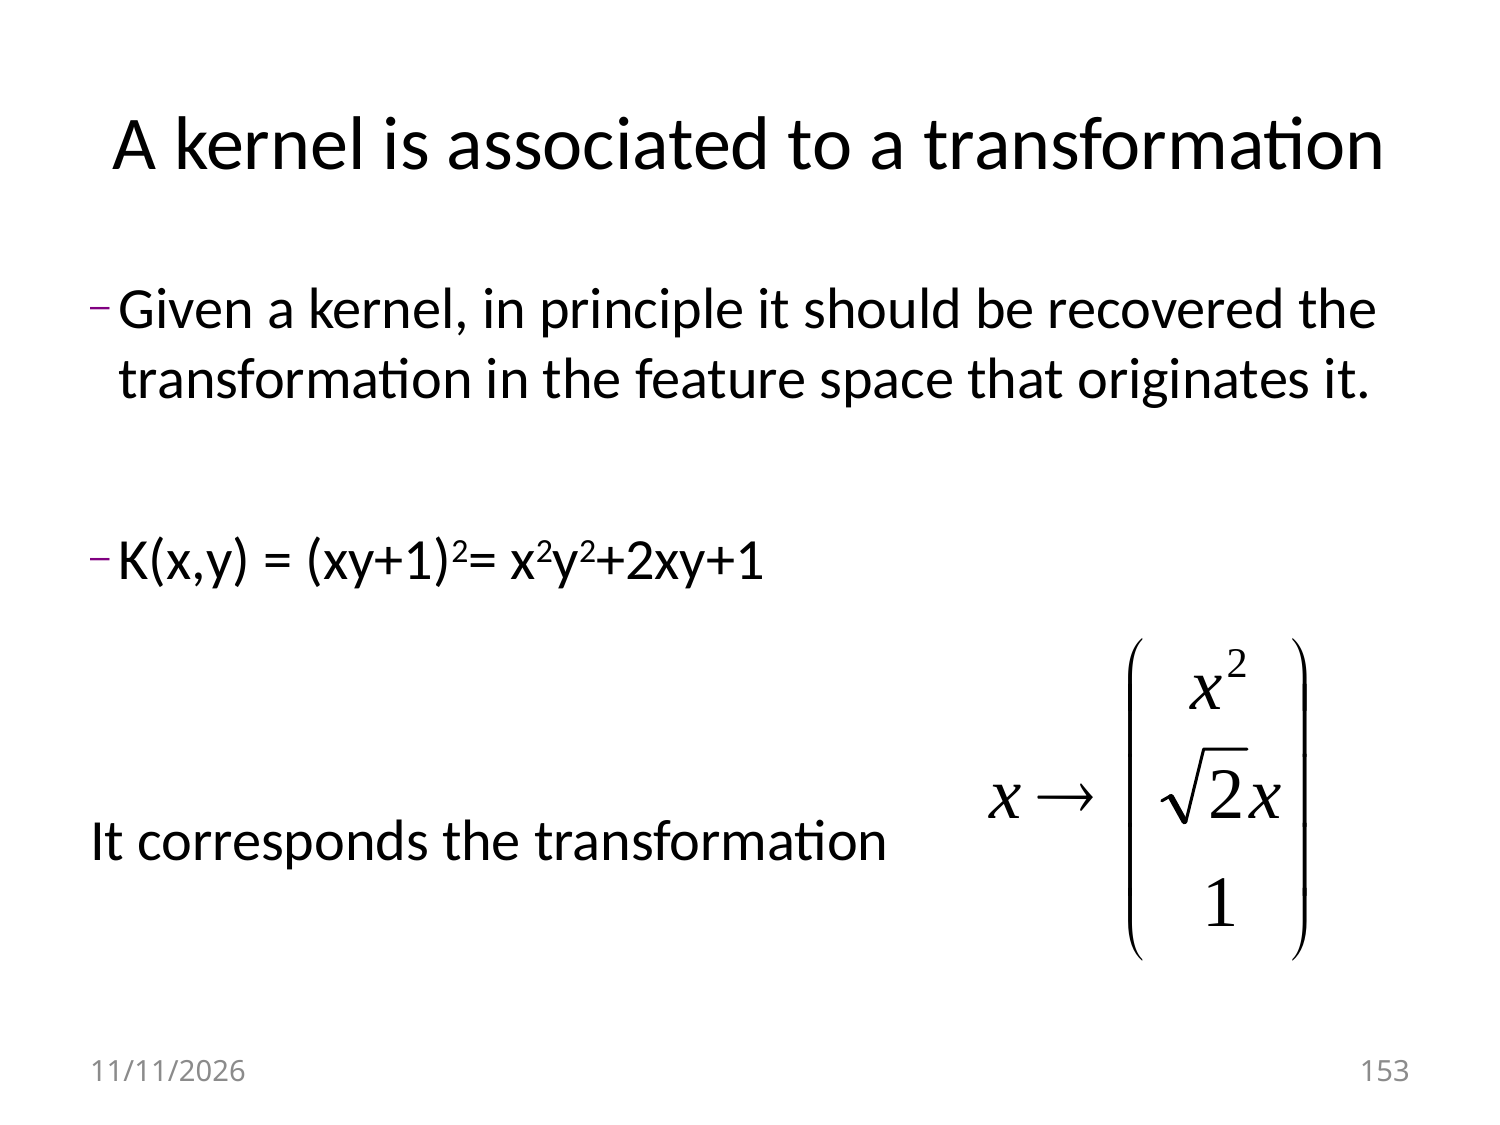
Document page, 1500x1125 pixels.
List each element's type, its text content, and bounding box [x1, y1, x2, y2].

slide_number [75, 1042, 425, 1103]
title A kernel is associated to a transformation [75, 45, 1425, 233]
slide_number 153 [1074, 1042, 1425, 1103]
list Given a kernel, in principle it should be recovered the transformation in the feature space that originates it. K(x,y) = (xy+1)2= x2y2+2xy+1 It corresponds the transformation [75, 262, 1425, 1005]
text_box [974, 624, 1332, 976]
